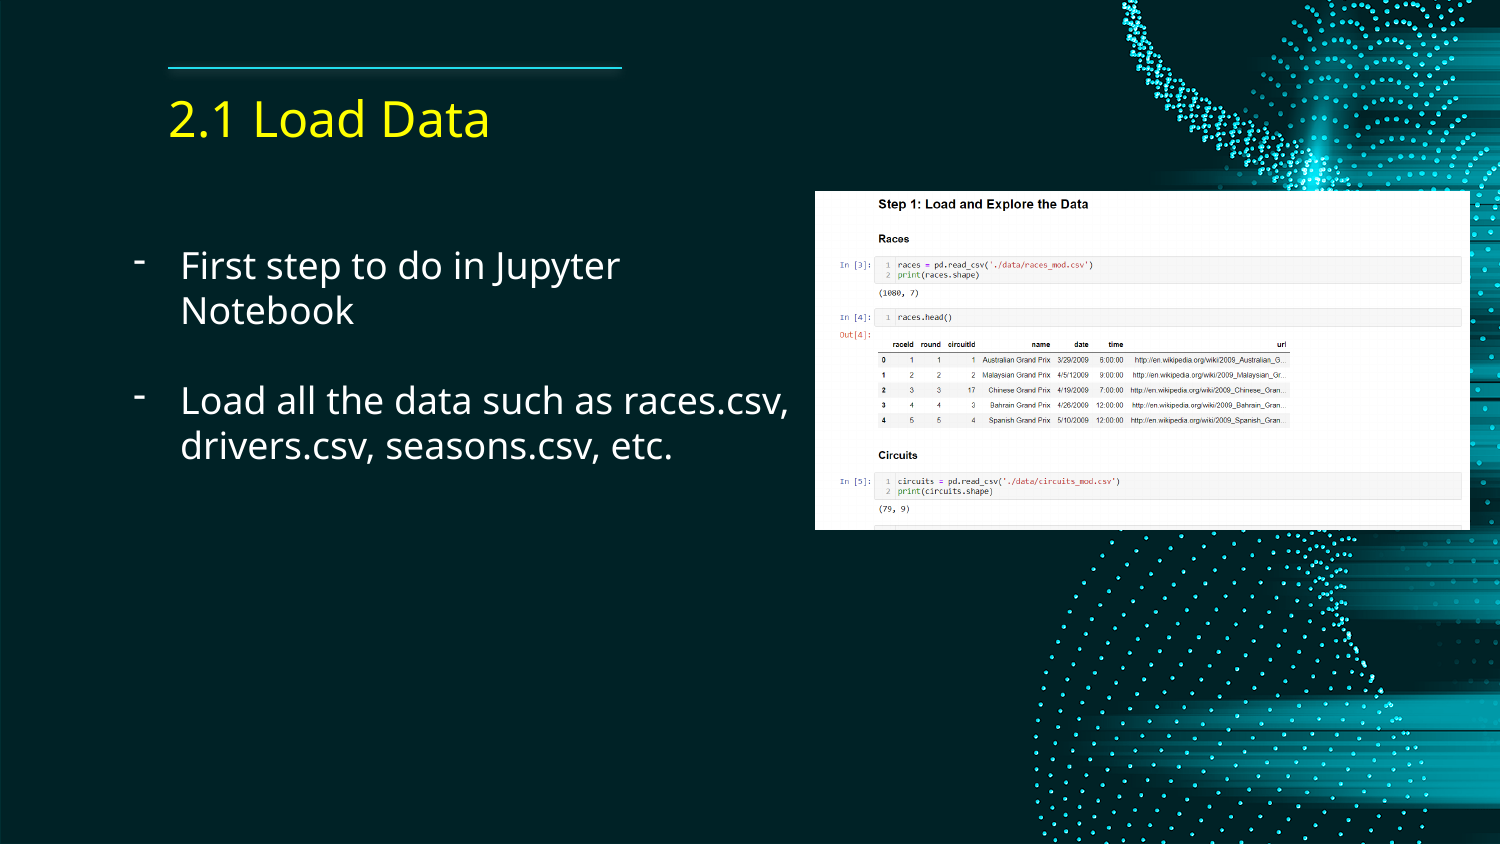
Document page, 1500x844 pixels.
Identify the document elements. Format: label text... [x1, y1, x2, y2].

picture [0, 0, 1500, 844]
list First step to do in Jupyter Notebook Load all the data such as races.csv, drivers.csv, seasons.csv, etc. [118, 227, 816, 813]
title 2.1 Load Data [153, 72, 914, 227]
